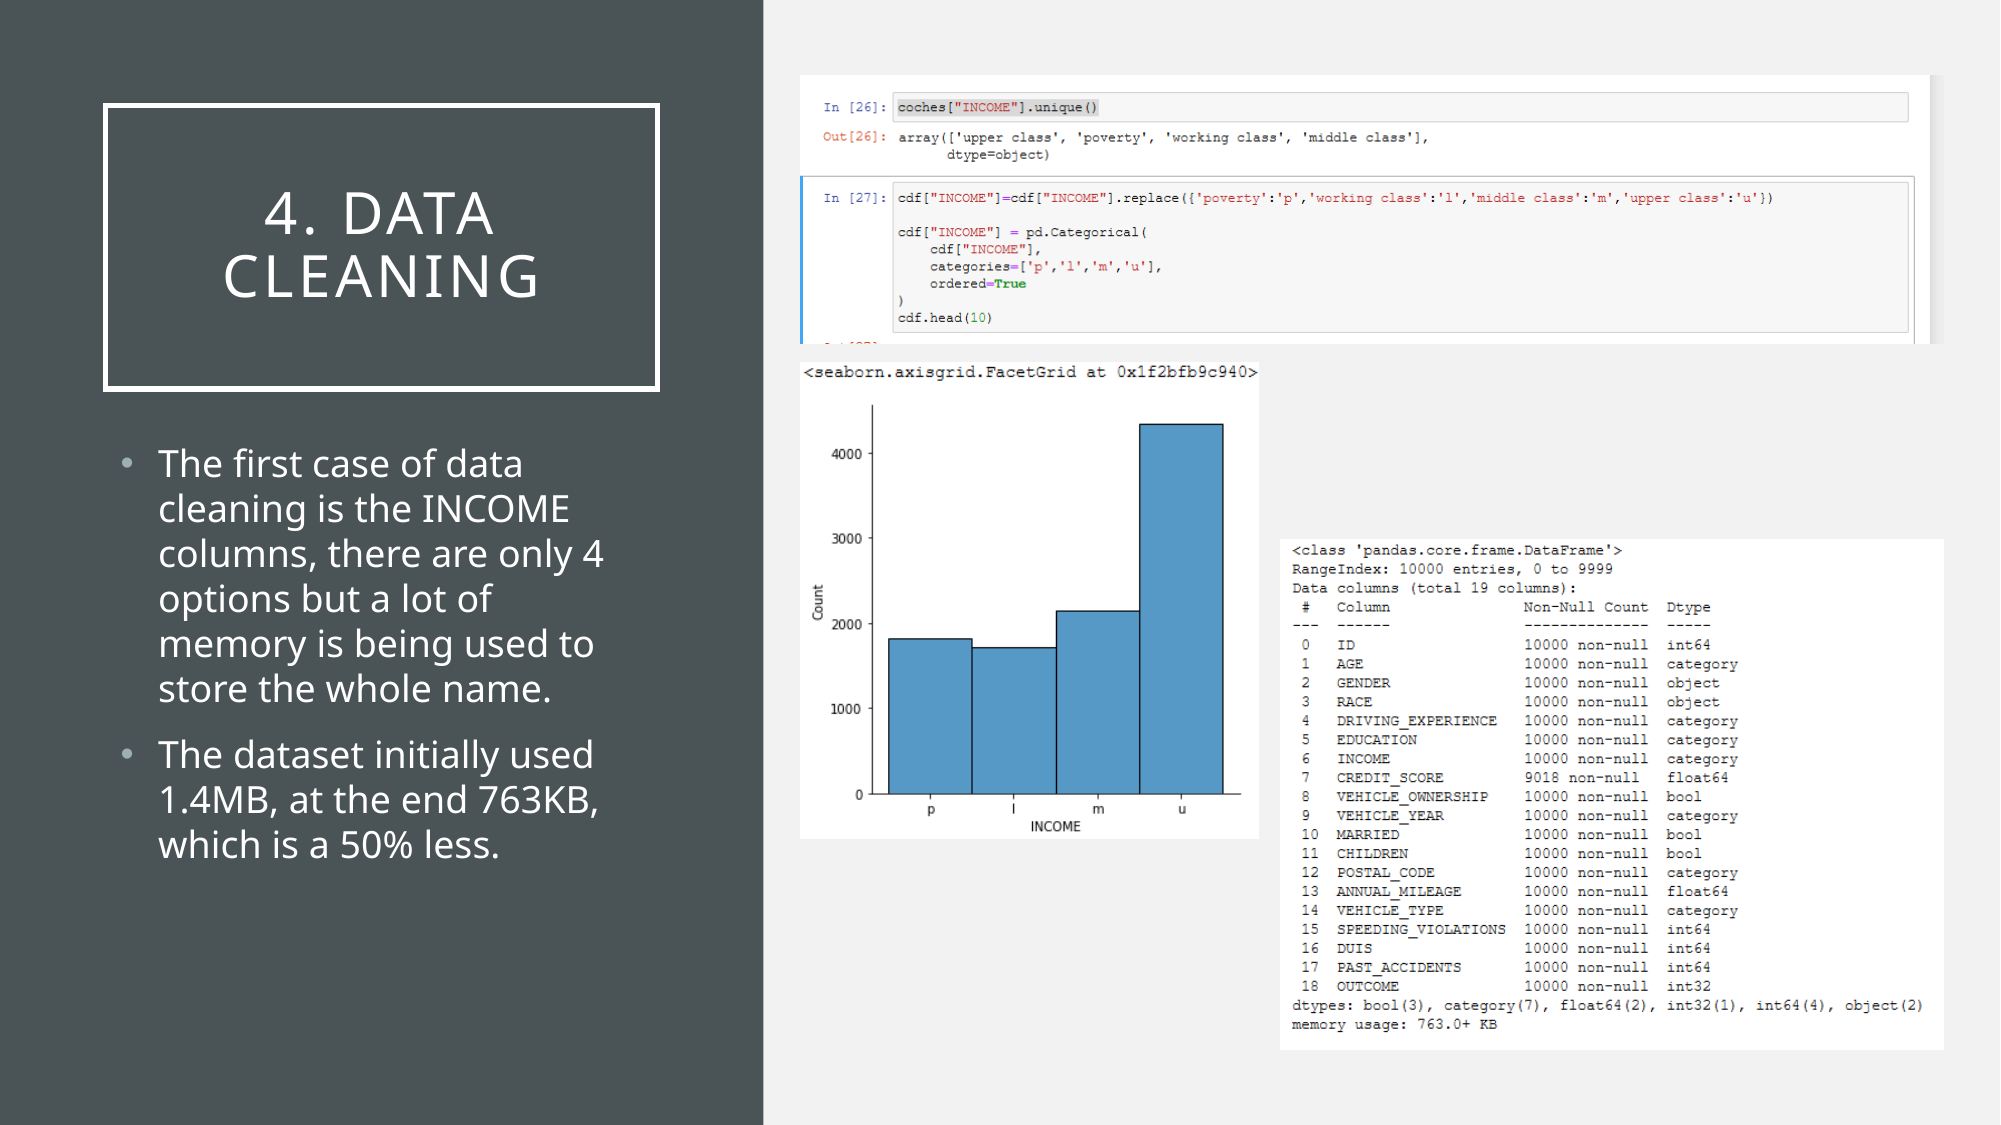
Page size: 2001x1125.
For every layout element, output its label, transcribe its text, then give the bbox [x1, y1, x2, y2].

picture [800, 362, 1259, 839]
title 4. Data cleaning [103, 103, 660, 392]
text_box [764, 0, 2000, 1125]
picture [1280, 539, 1944, 1050]
list The first case of data cleaning is the INCOME columns, there are only 4 options but a lot of memory is being used to store the whole name. The dataset initially used 1.4MB, at the end 763KB, which is a 50% less. [105, 432, 658, 994]
picture [800, 75, 1944, 344]
text_box [0, 0, 764, 1125]
